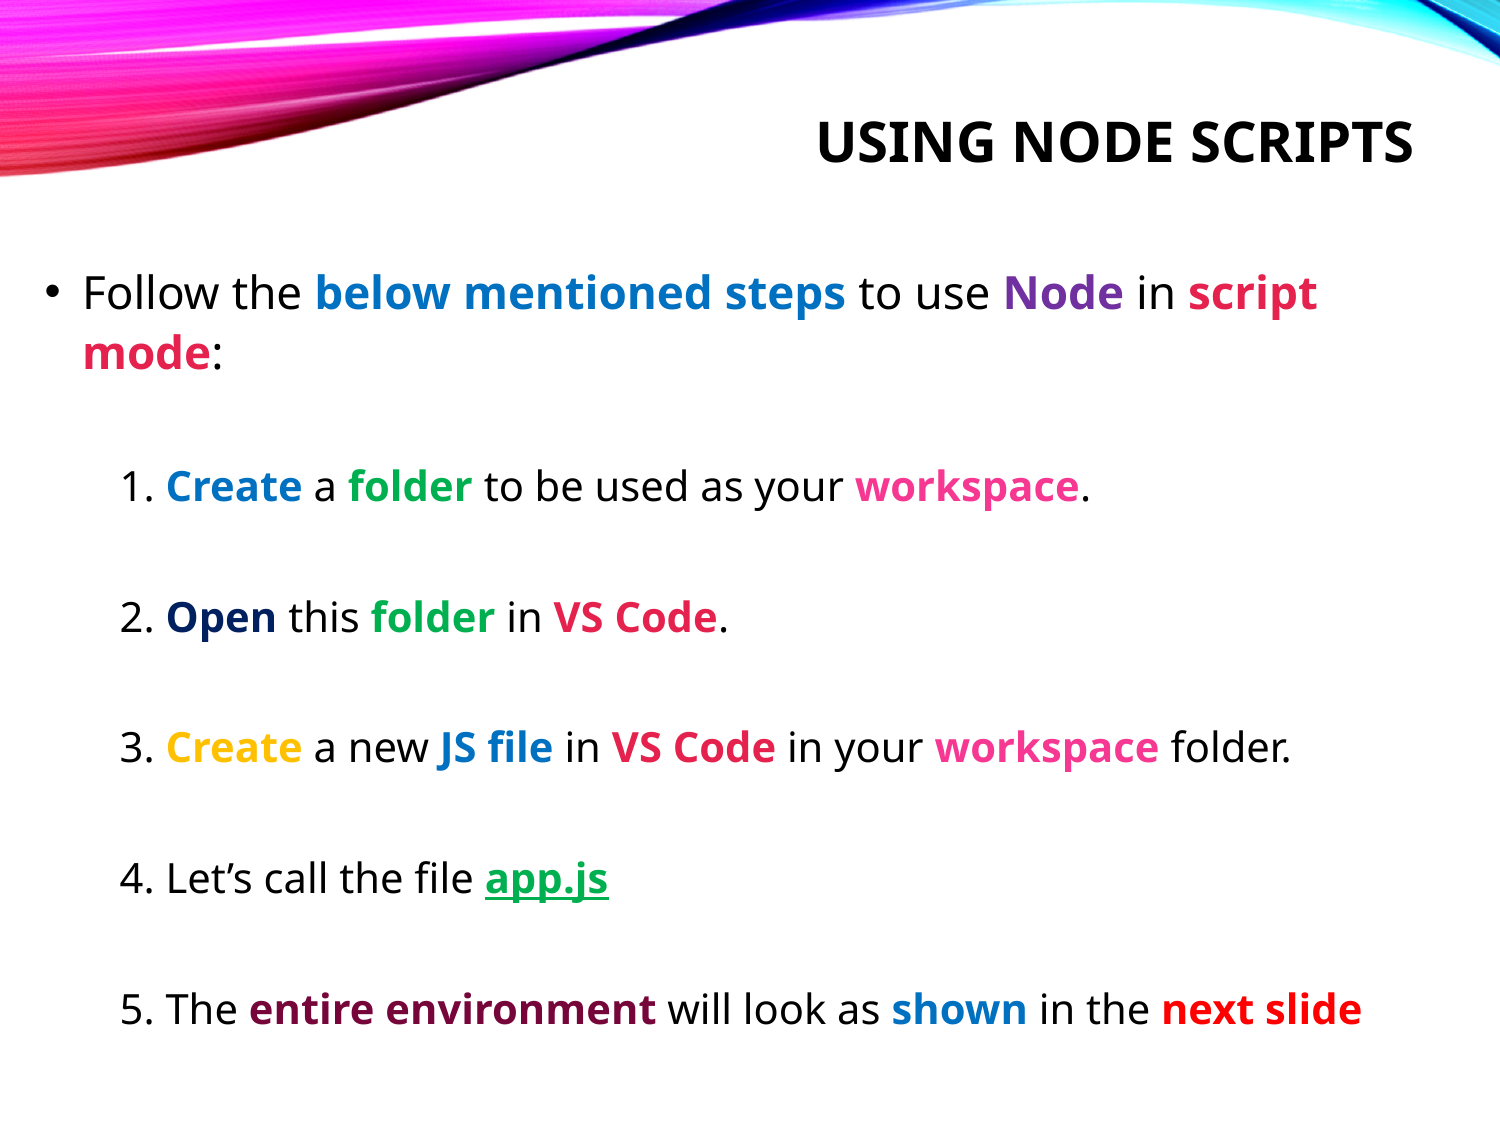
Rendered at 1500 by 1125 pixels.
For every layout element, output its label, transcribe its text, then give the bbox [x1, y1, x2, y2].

title Using node scripts [301, 38, 1431, 250]
list Follow the below mentioned steps to use Node in script mode: 1. Create a folder to be used as your workspace. 2. Open this folder in VS Code. 3. Create a new JS file in VS Code in your workspace folder. 4. Let’s call the file app.js 5. The entire environment will look as shown in the next slide [29, 250, 1475, 1111]
picture [0, 0, 1500, 178]
